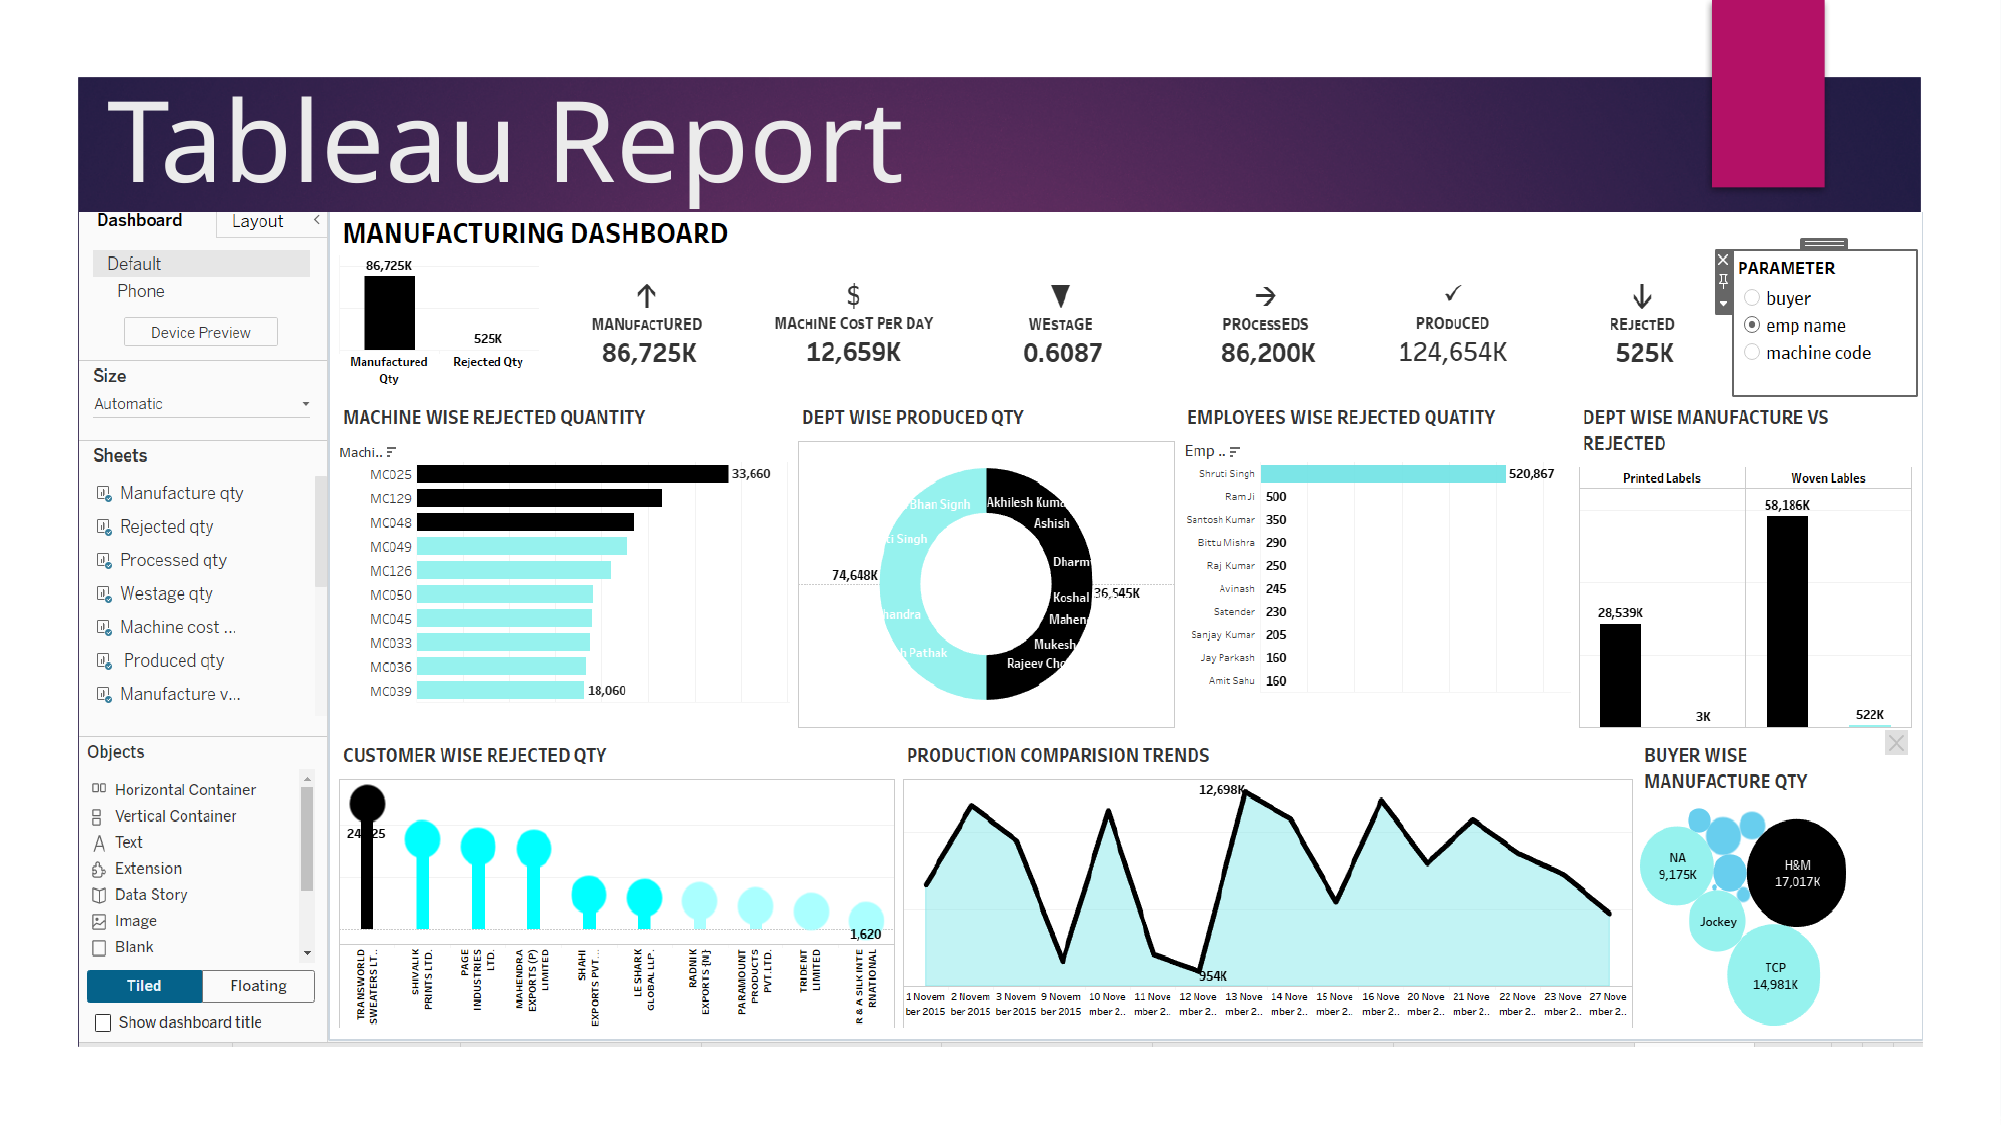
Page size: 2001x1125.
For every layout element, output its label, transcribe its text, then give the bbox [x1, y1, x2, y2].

picture [78, 212, 1923, 1047]
title Tableau Report [92, 95, 1897, 211]
